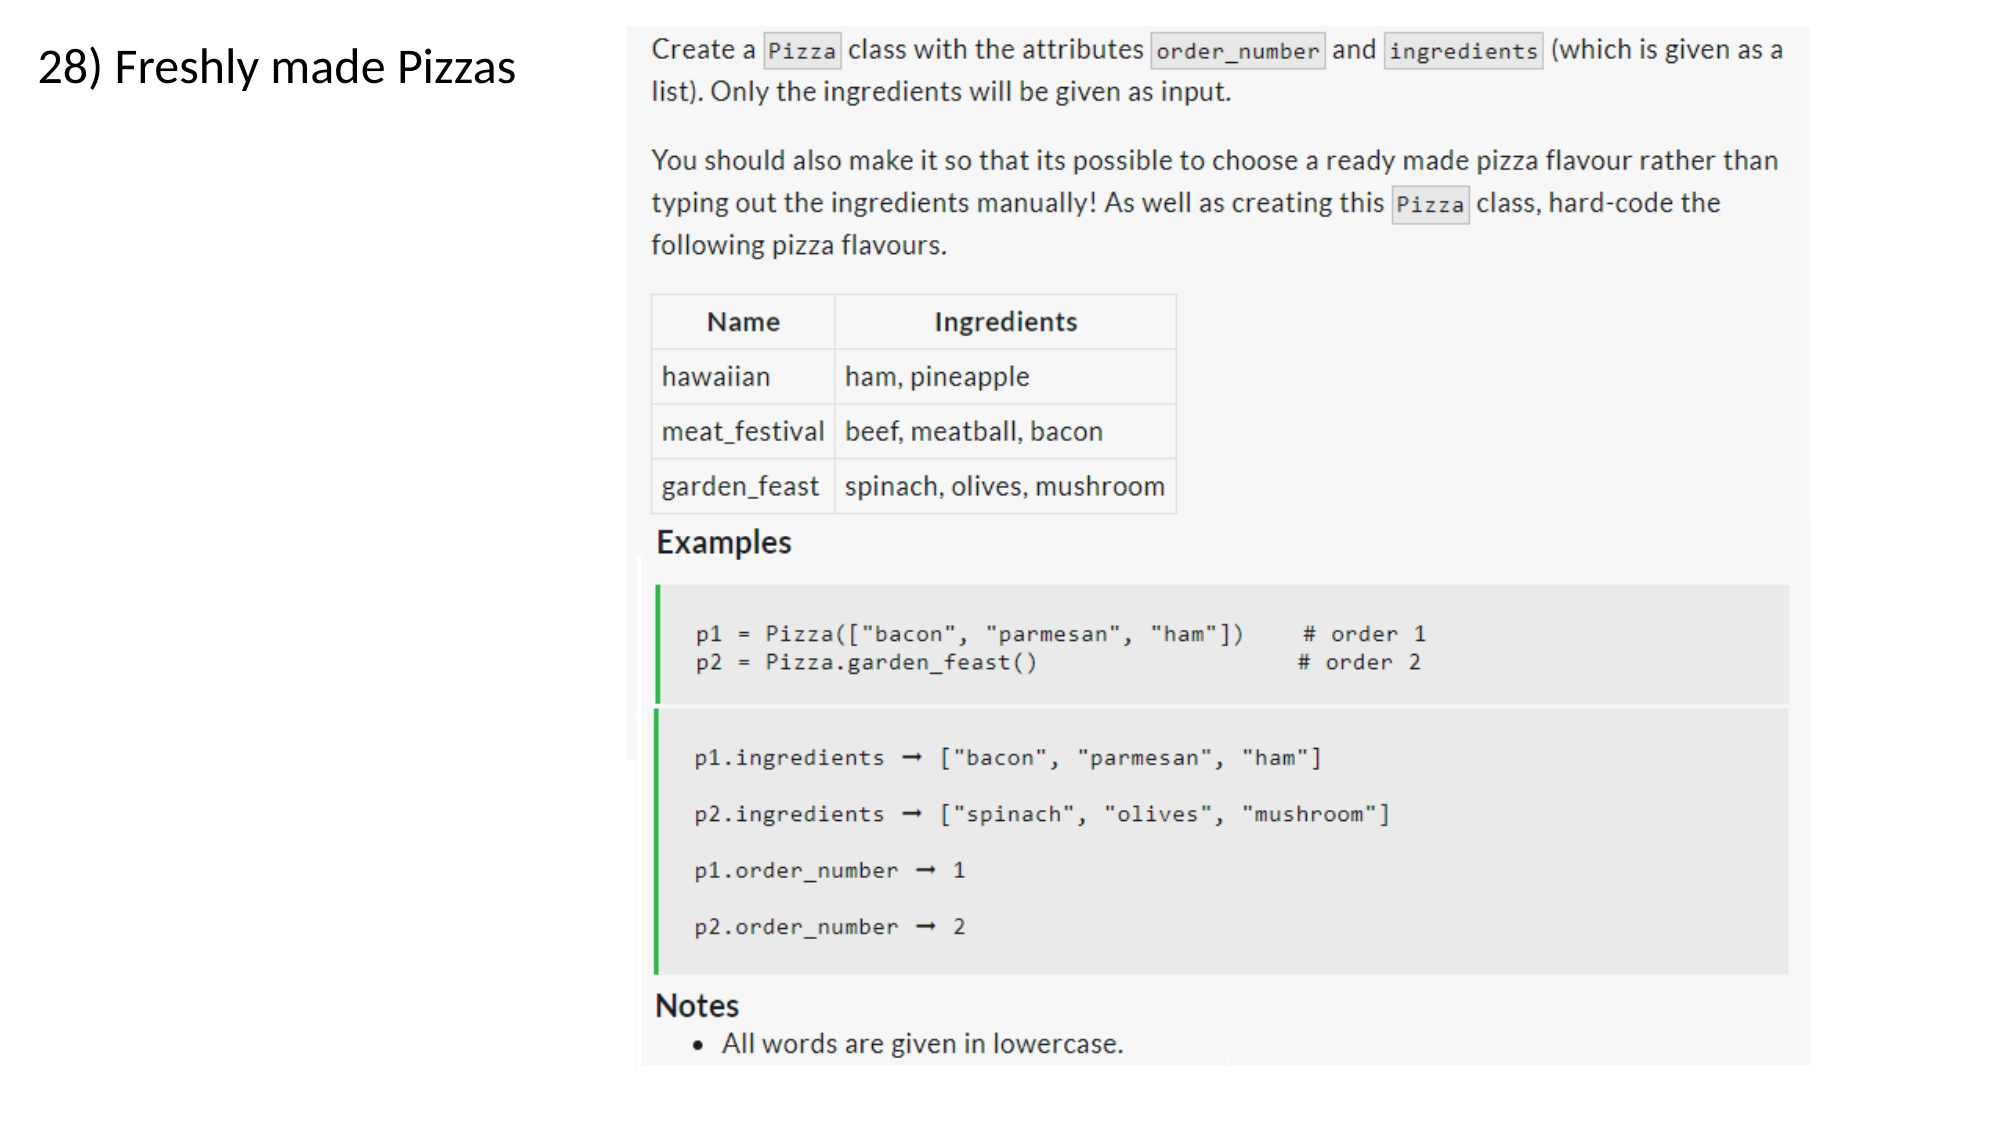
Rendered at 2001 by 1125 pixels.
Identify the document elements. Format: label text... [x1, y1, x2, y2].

text_box 28) Freshly made Pizzas [22, 26, 532, 102]
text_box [626, 26, 1811, 1068]
